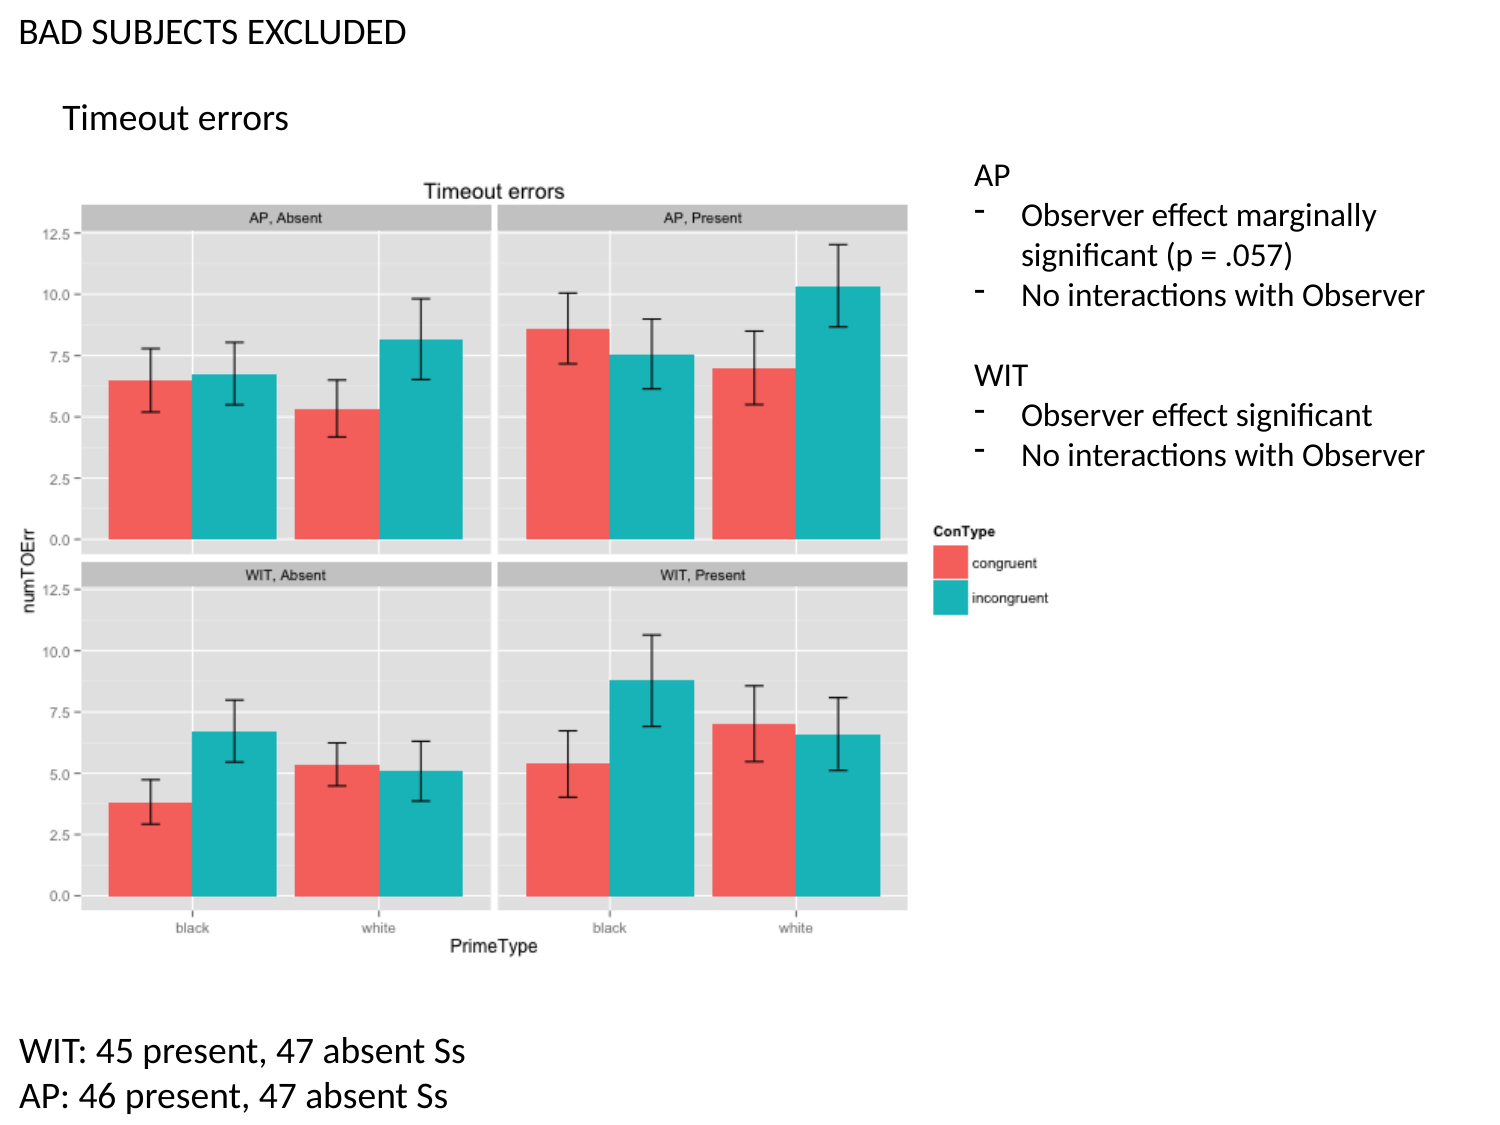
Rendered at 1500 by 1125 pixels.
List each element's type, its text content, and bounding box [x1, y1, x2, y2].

text_box Timeout errors [47, 85, 305, 144]
text_box WIT: 45 present, 47 absent Ss AP: 46 present, 47 absent Ss [4, 1018, 482, 1124]
text_box AP Observer effect marginally significant (p = .057) No interactions with Observer WIT Observer effect significant No interactions with Observer [1104, 146, 1487, 481]
text_box BAD SUBJECTS EXCLUDED [3, 0, 423, 60]
picture [0, 145, 1103, 974]
